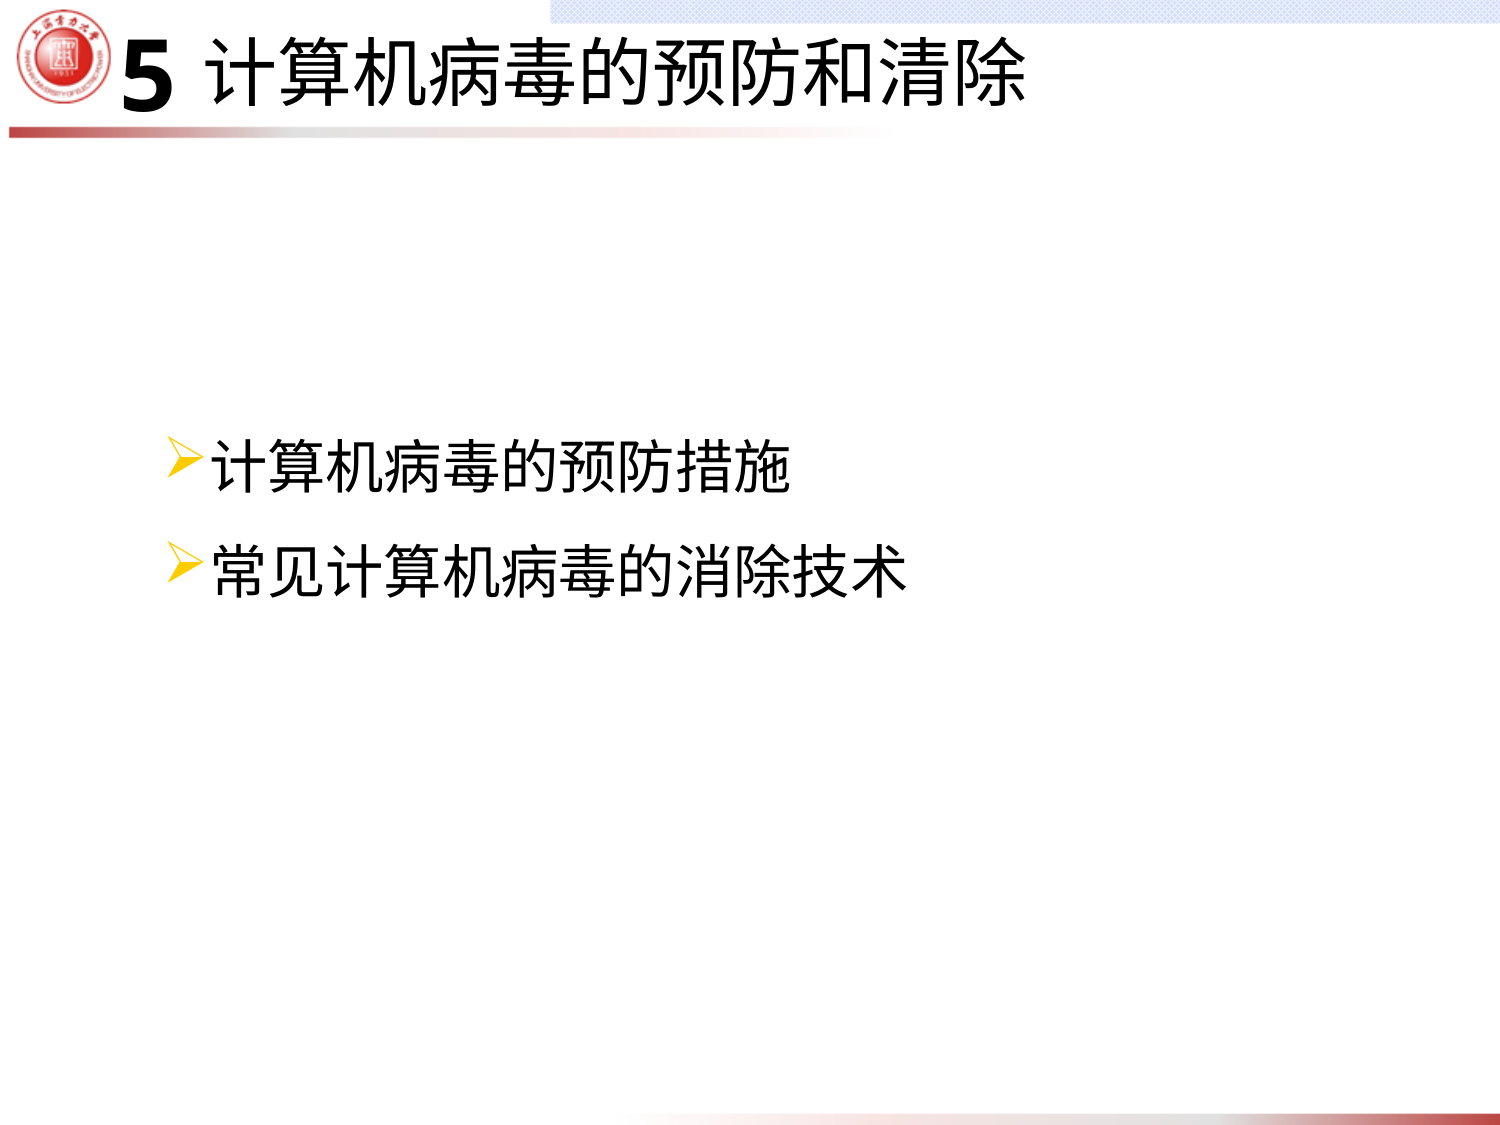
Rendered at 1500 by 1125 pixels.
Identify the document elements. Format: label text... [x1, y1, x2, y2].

picture [0, 0, 1500, 1125]
text_box 5 [35, 17, 261, 141]
text_box 计算机病毒的预防措施 常见计算机病毒的消除技术 [147, 387, 1328, 613]
text_box 计算机病毒的预防和清除 [187, 18, 1371, 124]
